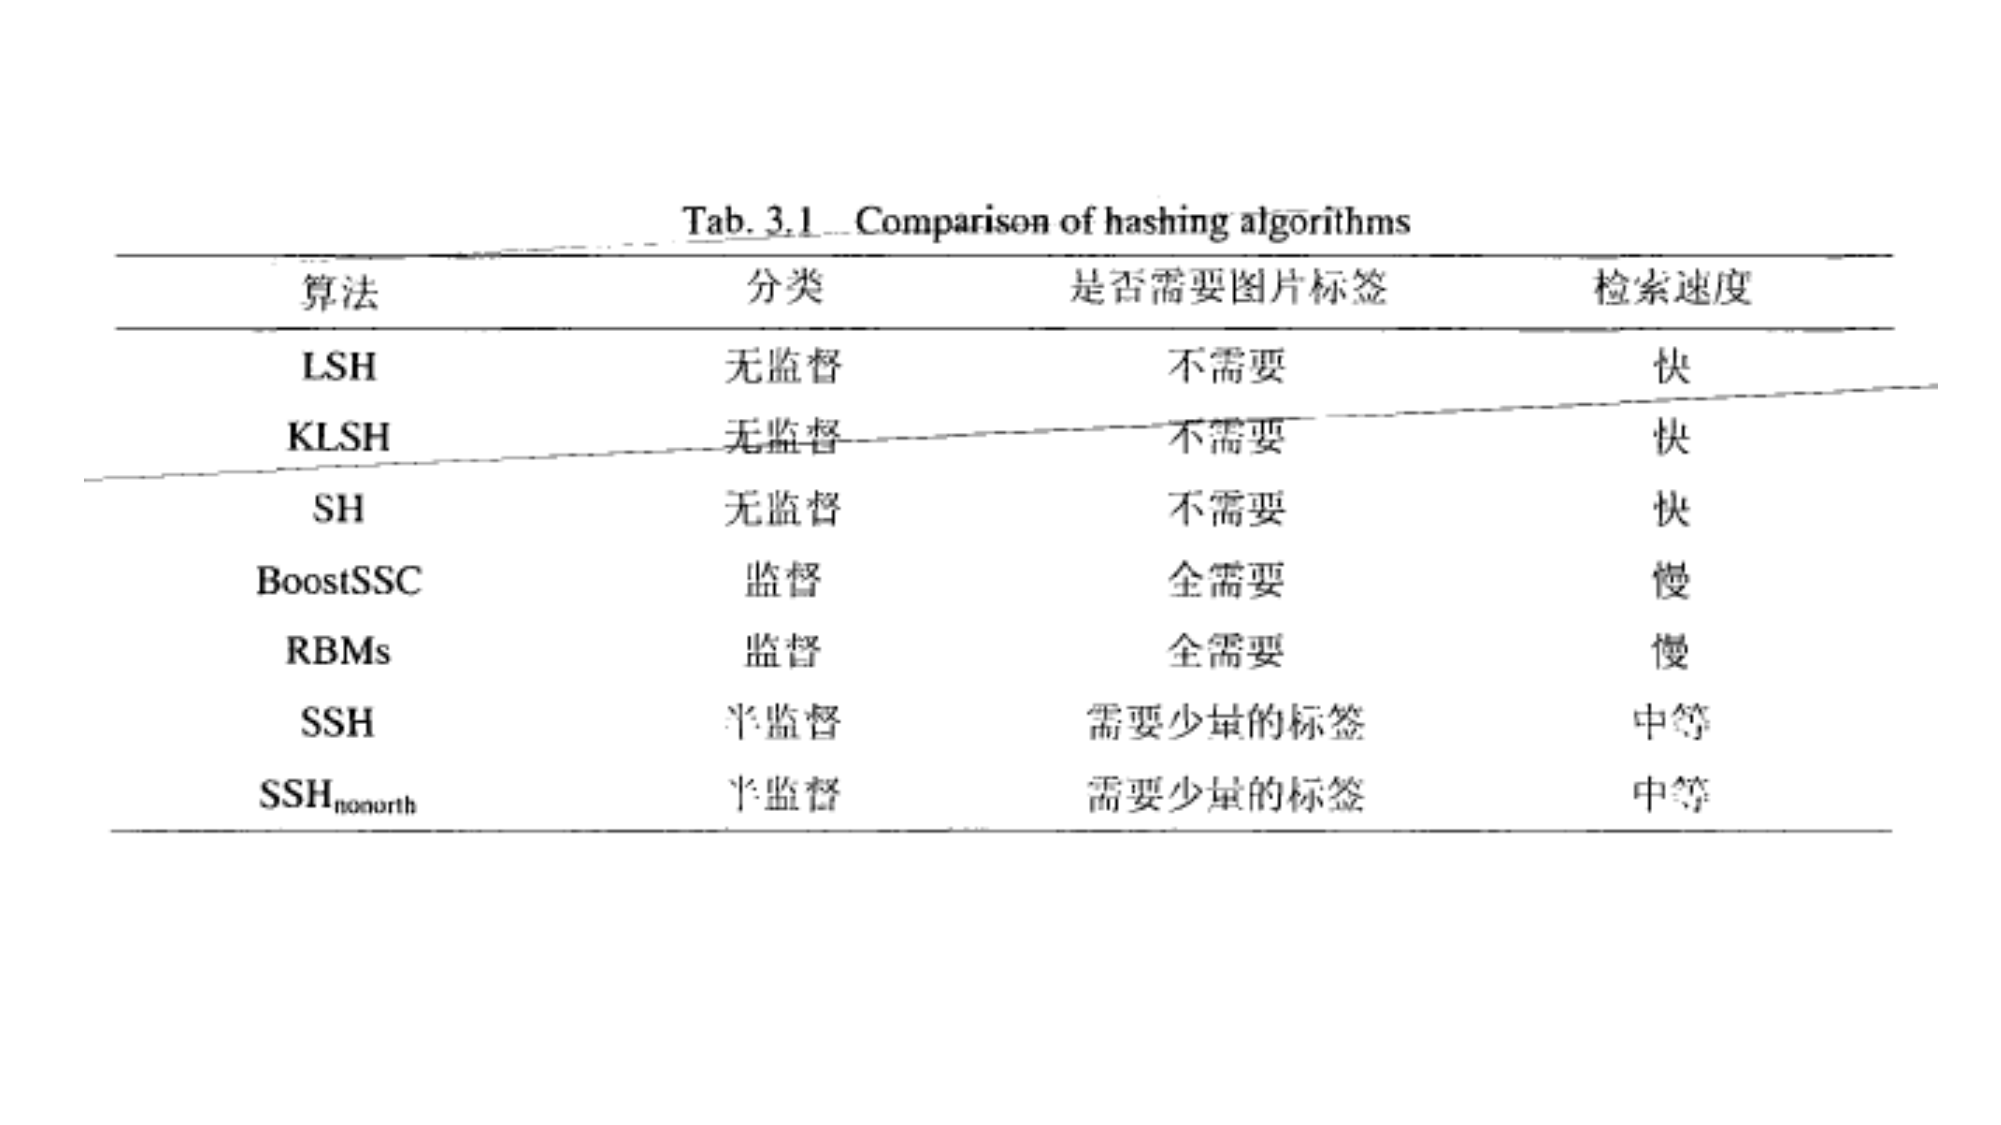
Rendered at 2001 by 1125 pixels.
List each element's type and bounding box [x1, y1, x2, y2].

list [84, 185, 1938, 898]
